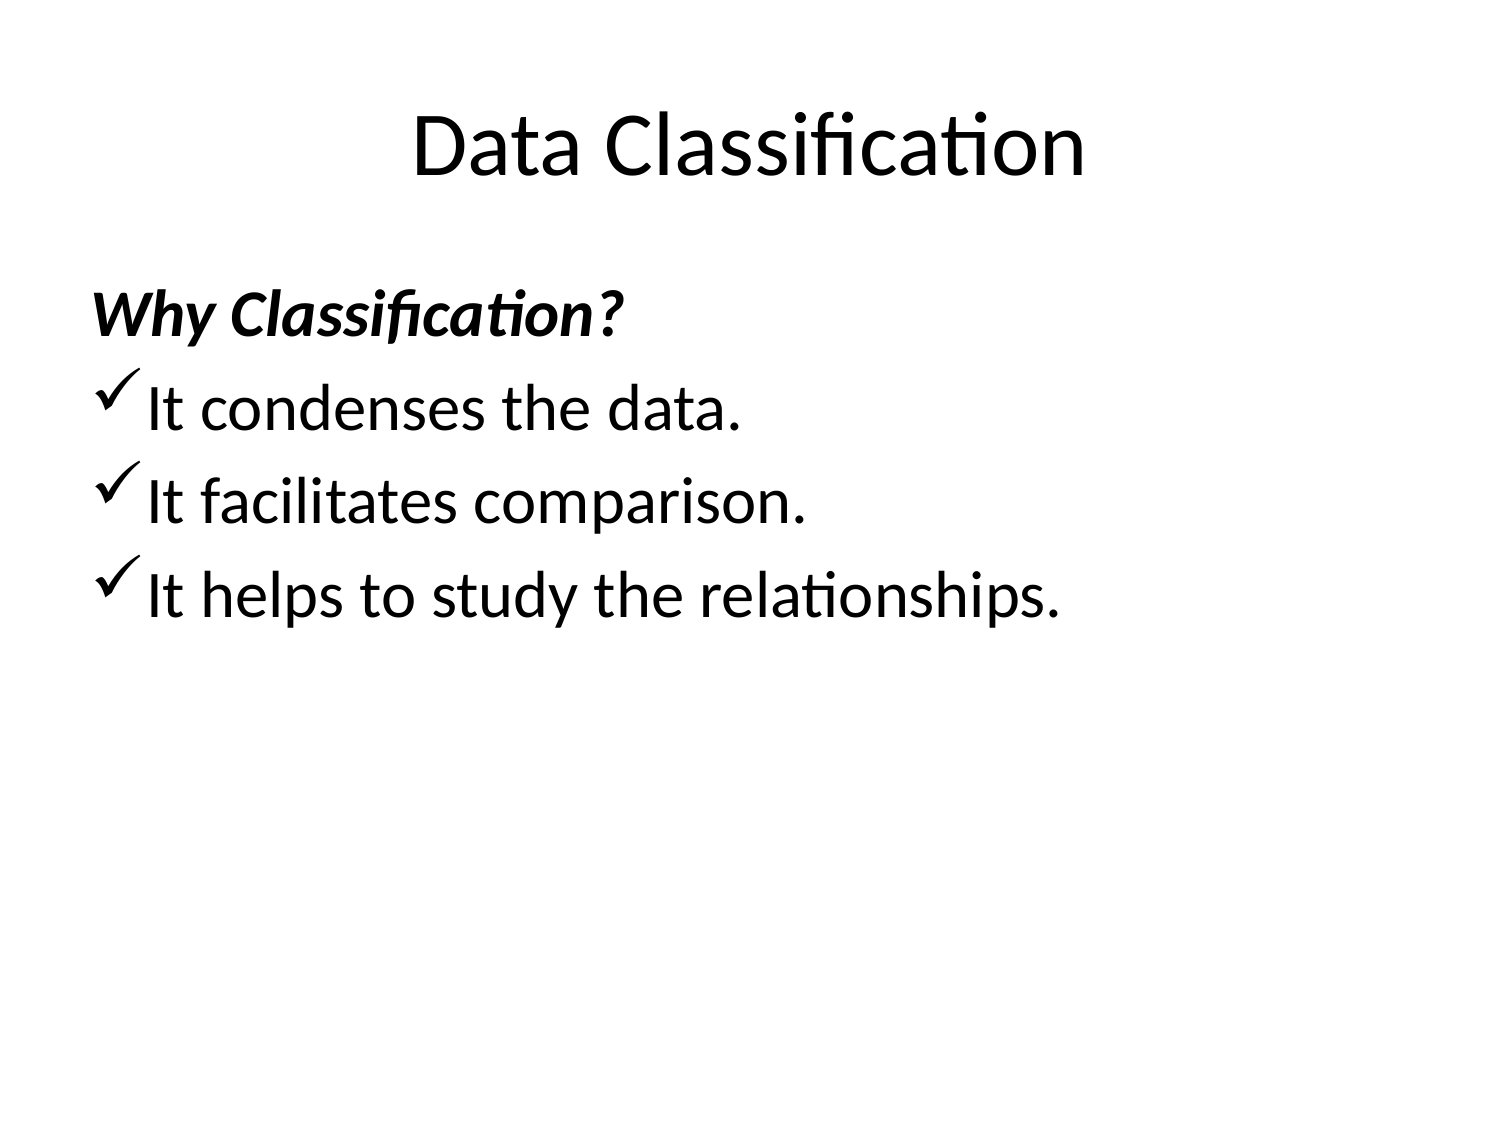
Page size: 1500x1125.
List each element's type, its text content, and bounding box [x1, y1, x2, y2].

title Data Classification [75, 45, 1425, 233]
list Why Classification? It condenses the data. It facilitates comparison. It helps to study the relationships. [75, 262, 1425, 1005]
